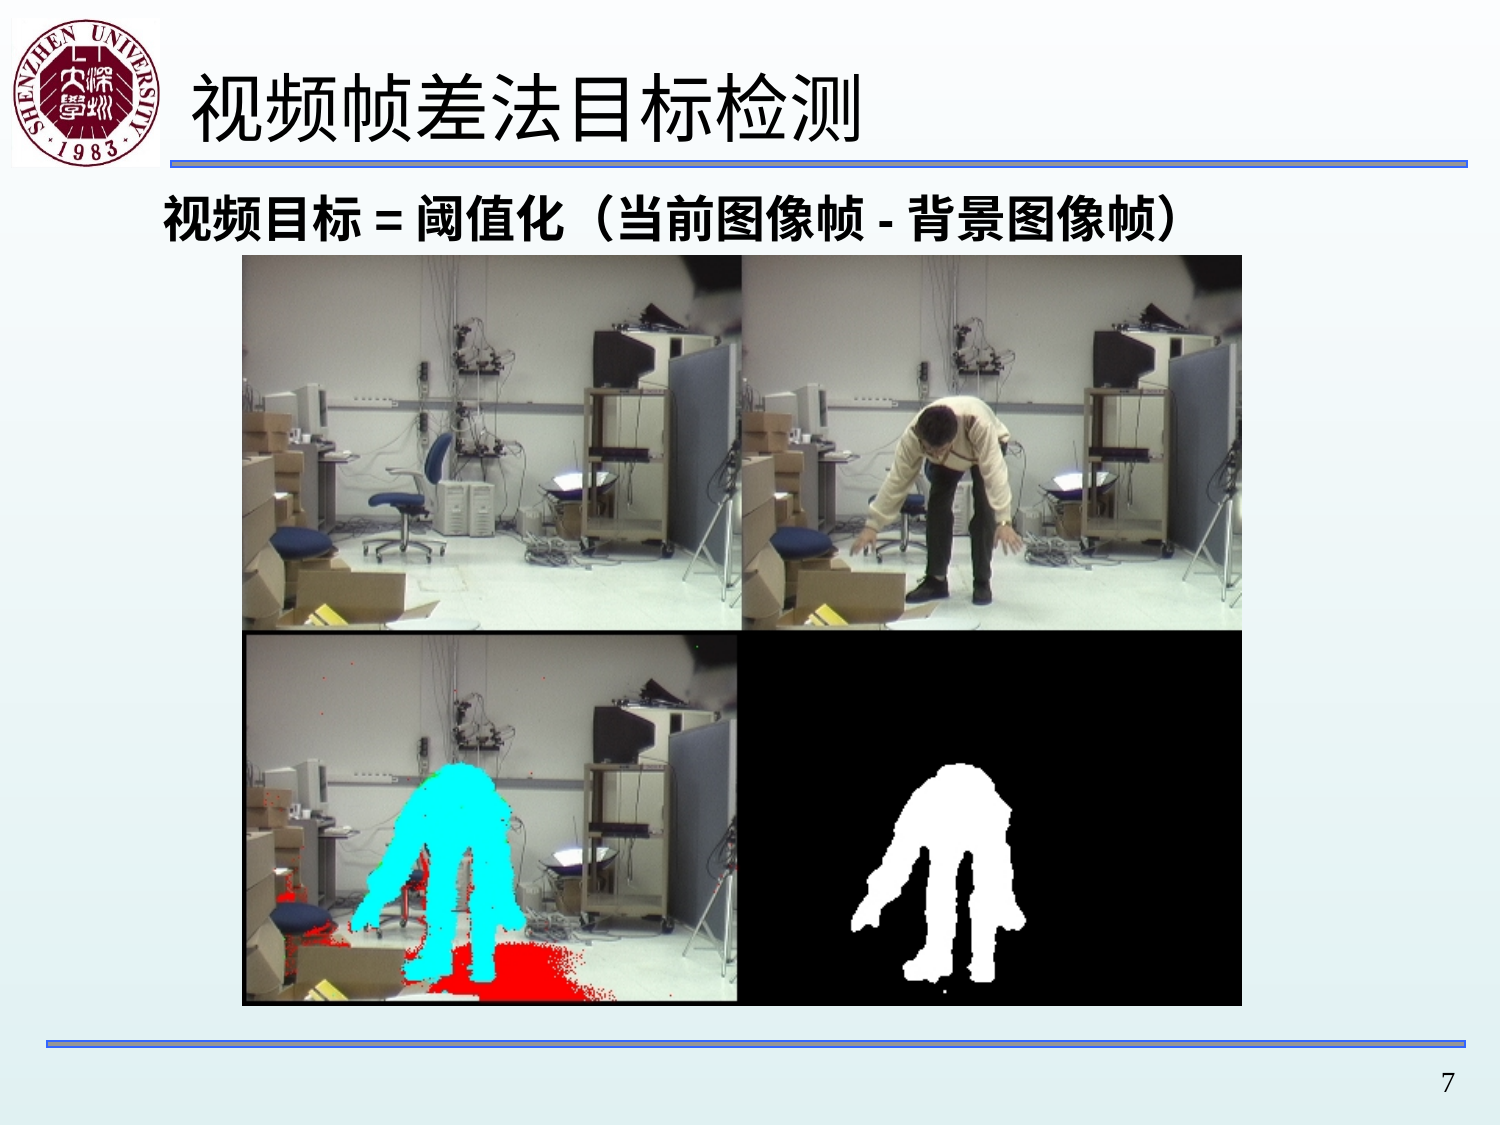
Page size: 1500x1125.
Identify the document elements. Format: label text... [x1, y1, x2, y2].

text_box 视频帧差法目标检测 [174, 54, 880, 160]
picture [11, 18, 160, 168]
slide_number 7 [1158, 1030, 1471, 1106]
picture [241, 255, 1243, 1006]
text_box 视频目标=阈值化（当前图像帧-背景图像帧） [147, 179, 1242, 255]
